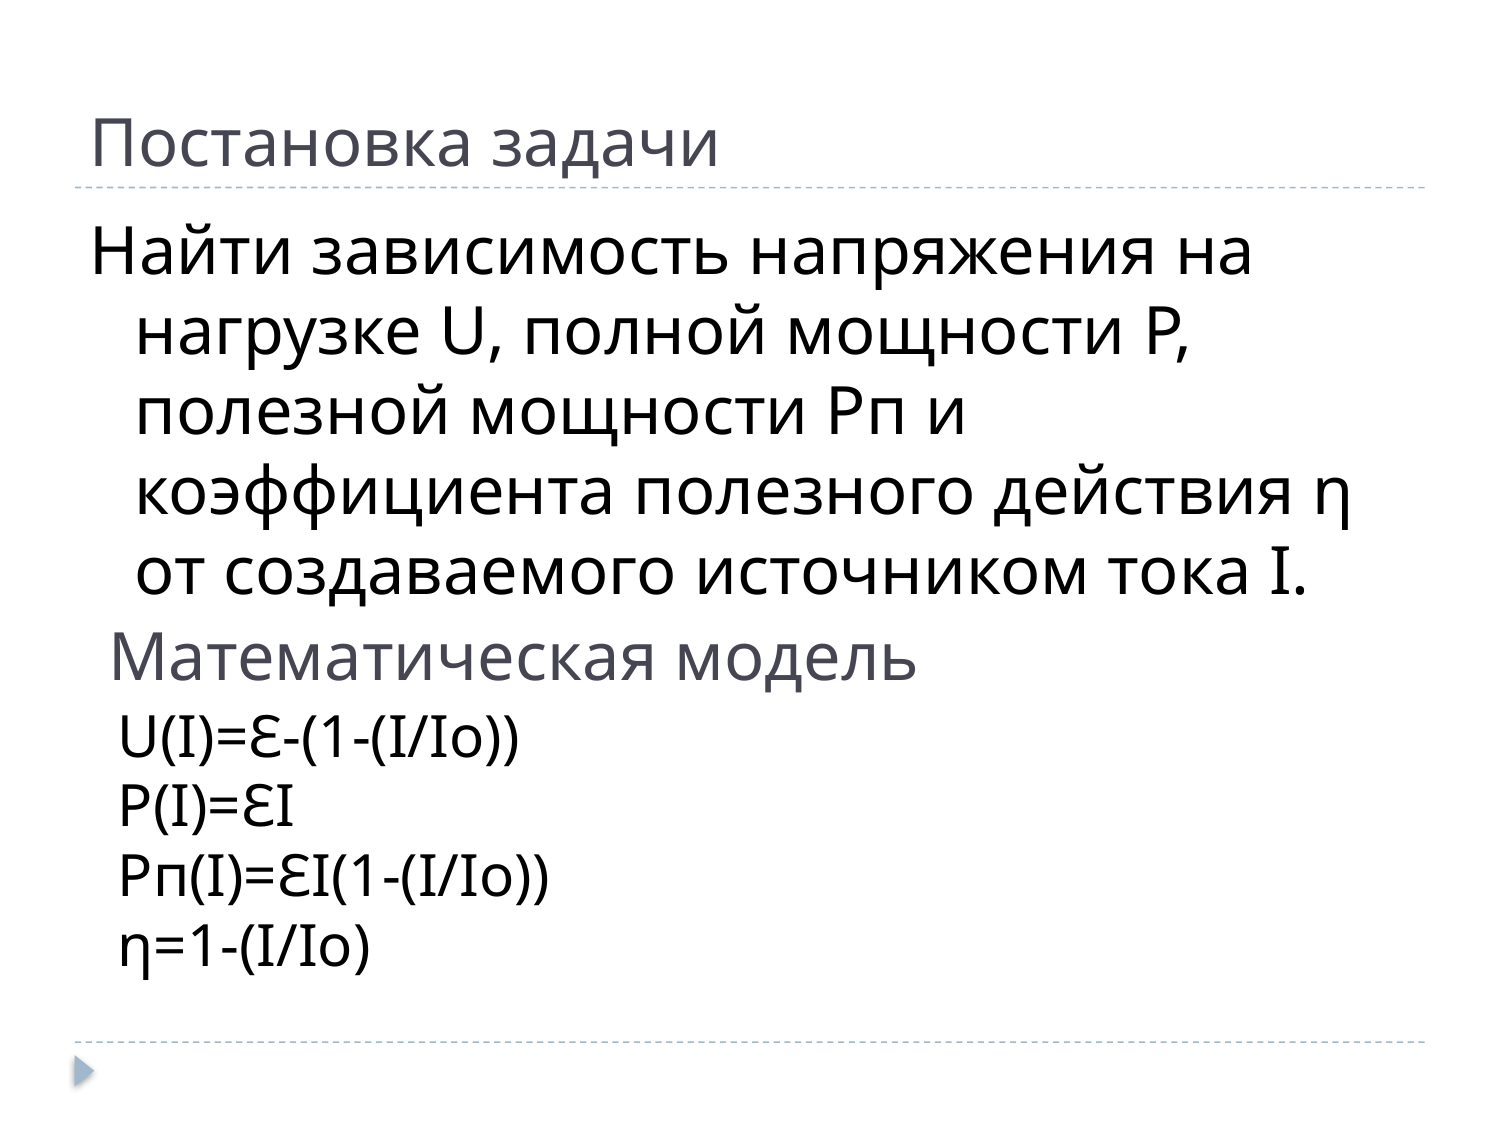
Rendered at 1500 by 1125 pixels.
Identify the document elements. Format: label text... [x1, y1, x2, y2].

text_box Математическая модель [93, 538, 1444, 702]
list Найти зависимость напряжения на нагрузке U, полной мощности P, полезной мощности Pп и коэффициента полезного действия η от создаваемого источником тока I. [75, 200, 1425, 633]
text_box U(I)=Ɛ-(1-(I/Io)) P(I)=ƐI Pп(I)=ƐI(1-(I/Io)) η=1-(I/Io) [103, 691, 1453, 1125]
title Постановка задачи [75, 24, 1425, 188]
